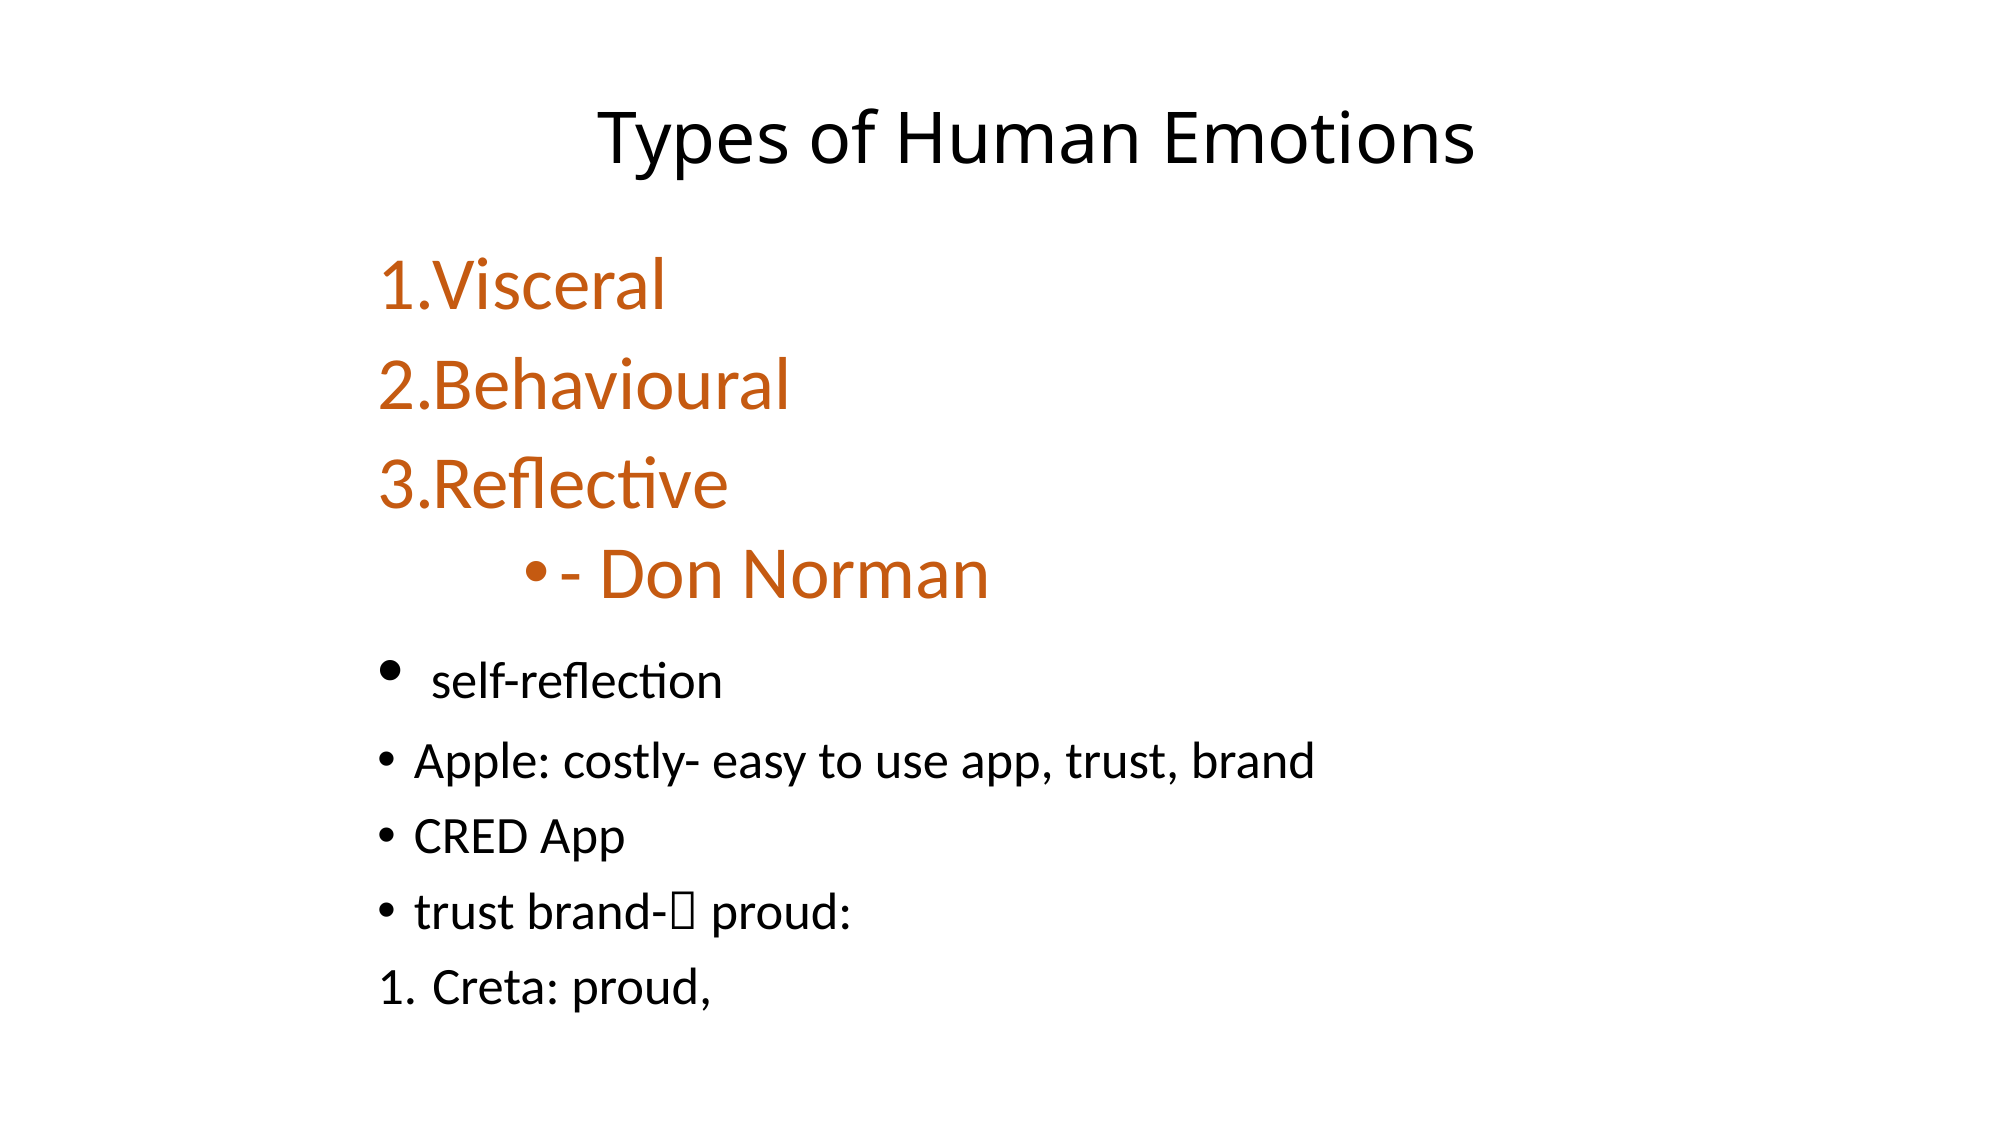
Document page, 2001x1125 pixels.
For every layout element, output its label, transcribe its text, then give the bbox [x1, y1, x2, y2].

list Visceral Behavioural Reflective - Don Norman self-reflection Apple: costly- easy to use app, trust, brand CRED App trust brand- proud: Creta: proud, [362, 237, 1631, 1026]
title Types of Human Emotions [582, 94, 1575, 188]
